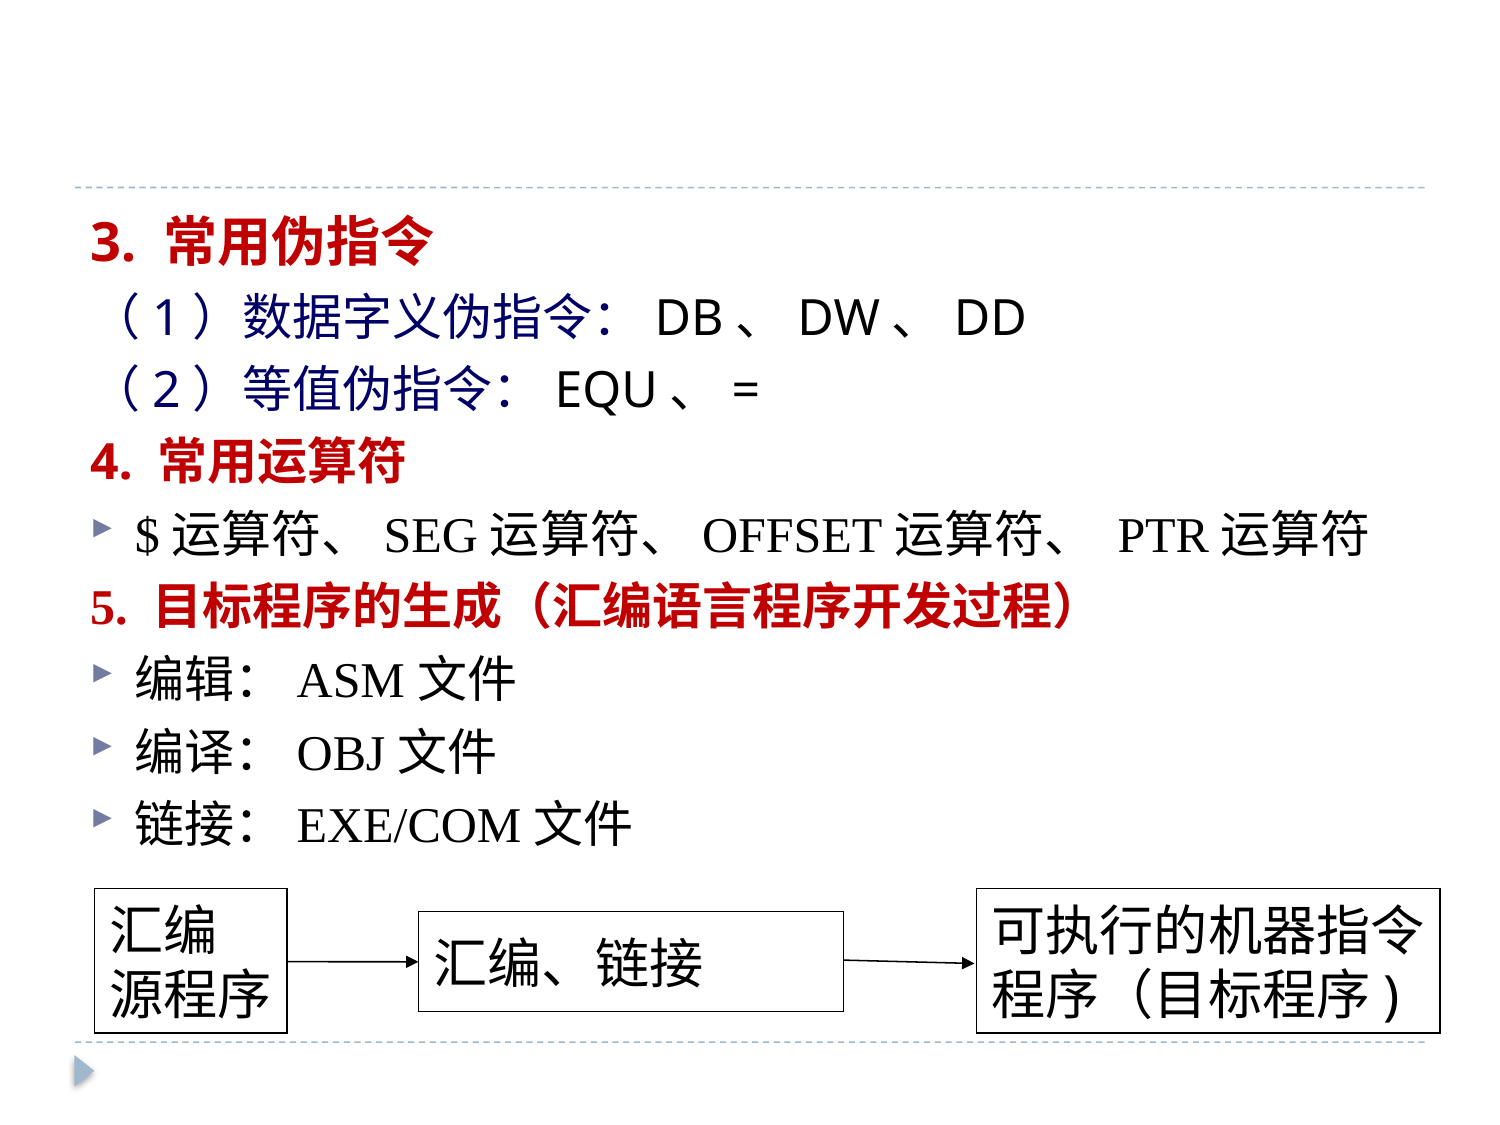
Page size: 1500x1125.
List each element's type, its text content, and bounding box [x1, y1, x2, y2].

text_box 可执行的机器指令 程序（目标程序) [976, 888, 1441, 1034]
text_box [287, 955, 419, 968]
text_box 汇编、链接 [418, 911, 844, 1012]
list 3. 常用伪指令 （1）数据字义伪指令：DB、DW、DD （2）等值伪指令：EQU、= 4. 常用运算符 $运算符、SEG运算符、OFFSET运算符、 PTR运算符 5. 目标程序的生成（汇编语言程序开发过程） 编辑：ASM文件 编译：OBJ文件 链接：EXE/COM文件 [75, 200, 1425, 1010]
text_box [843, 956, 975, 970]
text_box 汇编 源程序 [94, 888, 287, 1034]
